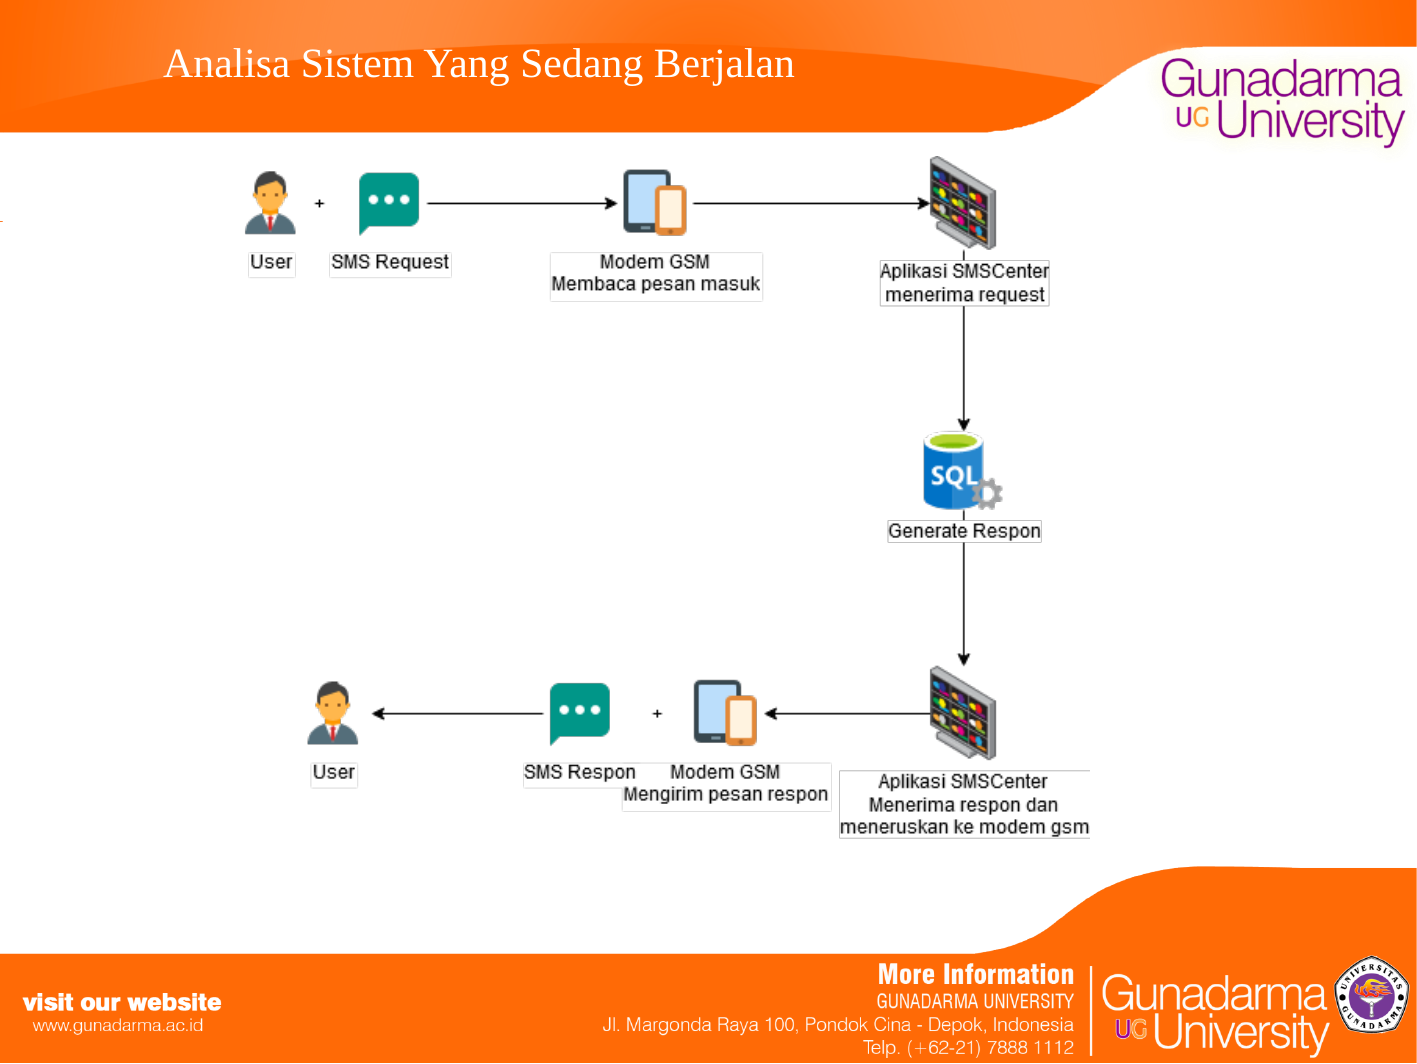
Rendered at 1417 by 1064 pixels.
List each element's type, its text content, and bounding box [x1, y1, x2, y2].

title Analisa Sistem Yang Sedang Berjalan [47, 35, 912, 87]
picture [0, 0, 1417, 840]
picture [0, 866, 1417, 1063]
